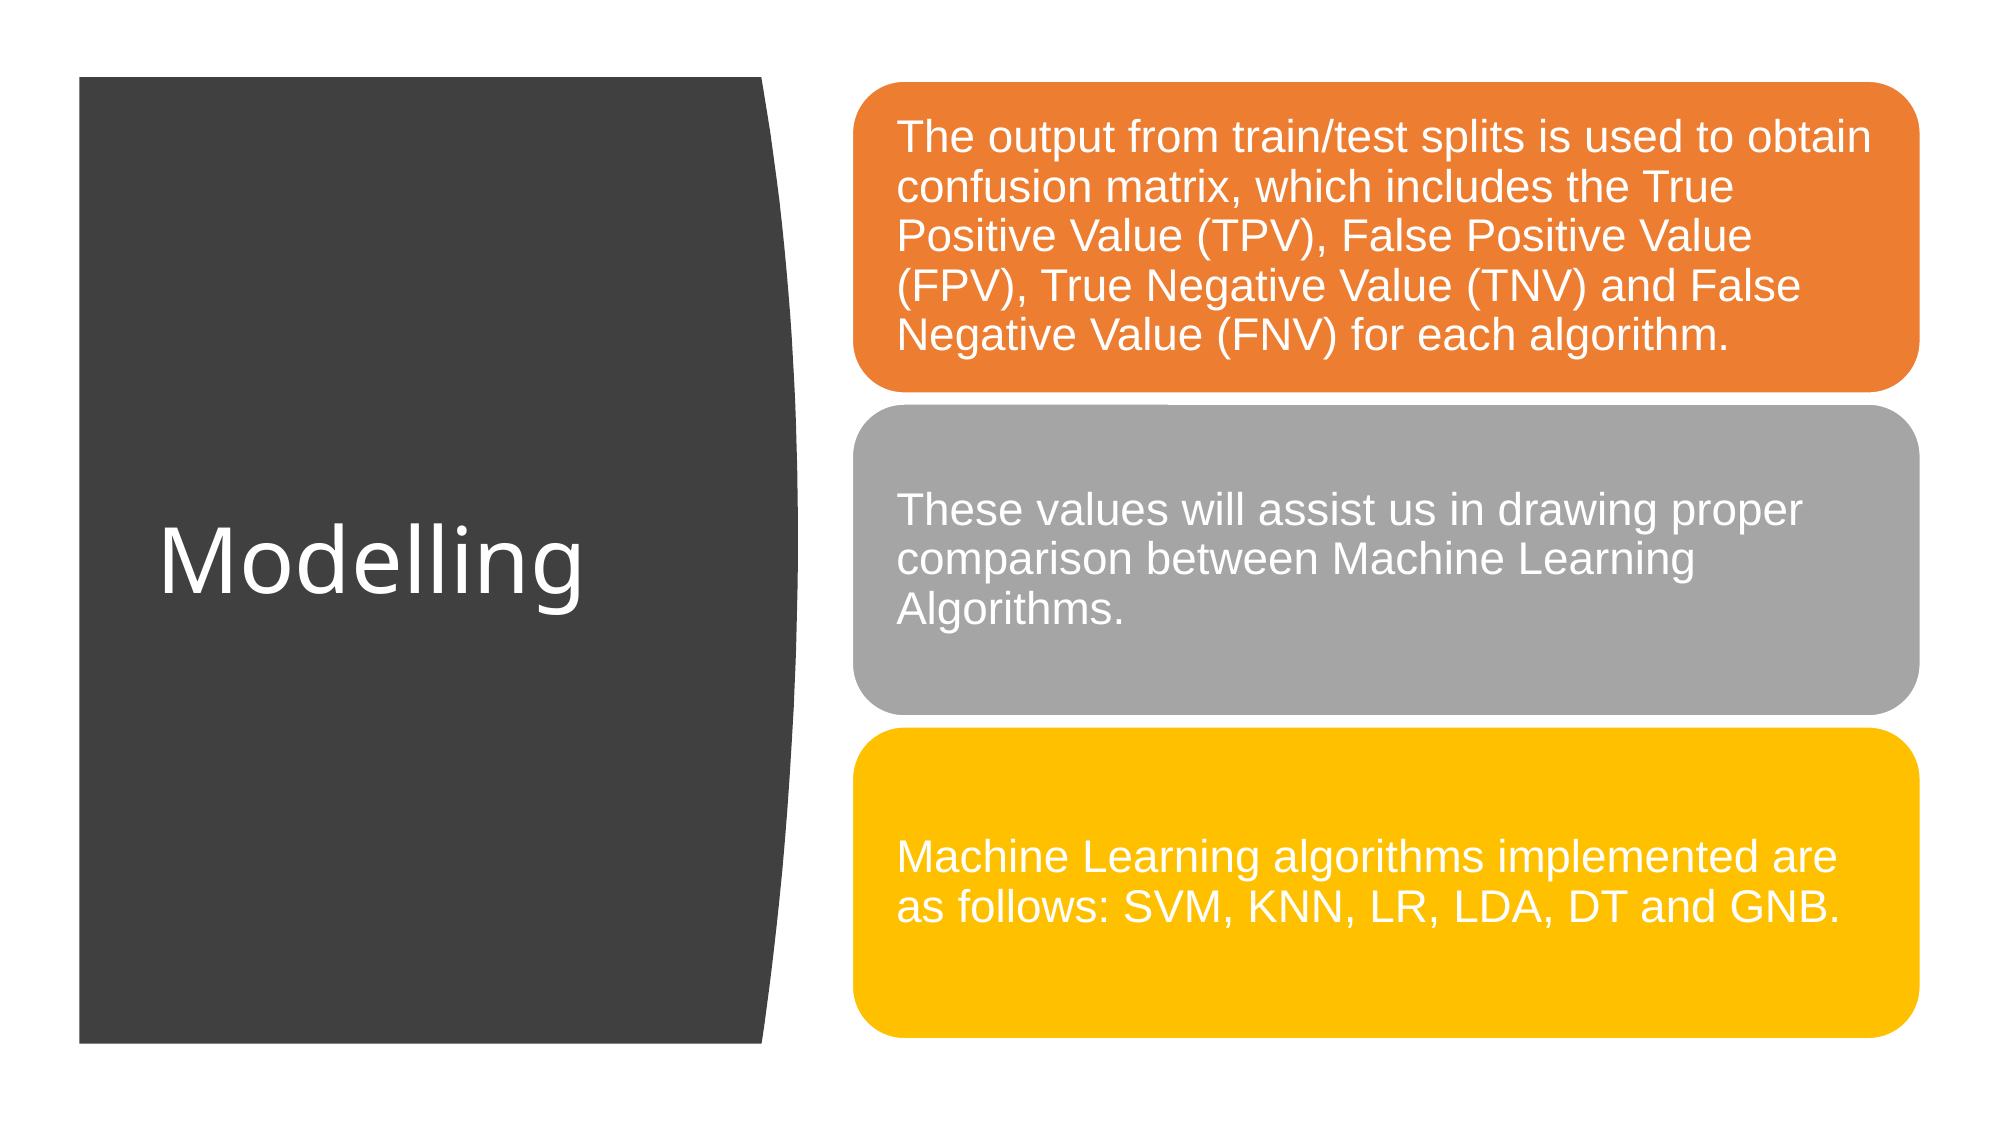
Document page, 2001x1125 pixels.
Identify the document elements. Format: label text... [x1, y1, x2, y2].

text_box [851, 76, 1921, 1043]
text_box [77, 75, 801, 1046]
text_box Modelling [141, 165, 702, 953]
